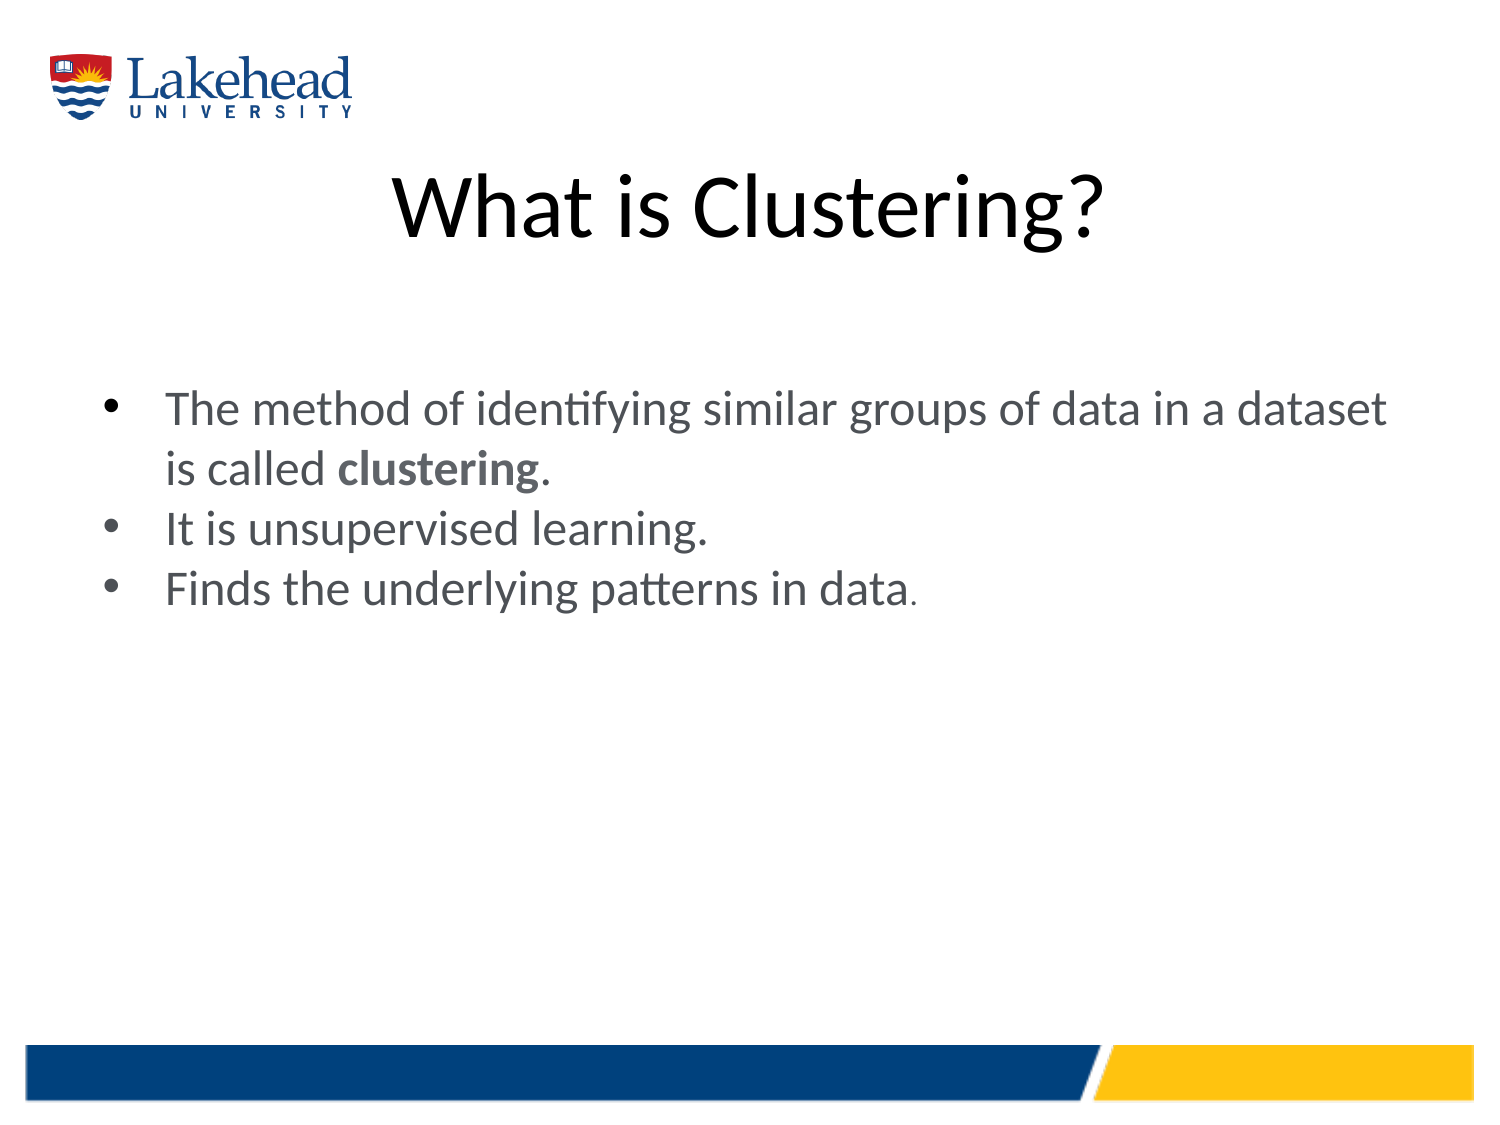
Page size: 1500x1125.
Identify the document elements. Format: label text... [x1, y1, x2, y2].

picture [50, 54, 352, 120]
title What is Clustering? [75, 138, 1425, 327]
list The method of identifying similar groups of data in a dataset is called clustering. It is unsupervised learning. Finds the underlying patterns in data. [75, 360, 1425, 972]
picture [24, 1045, 1474, 1105]
